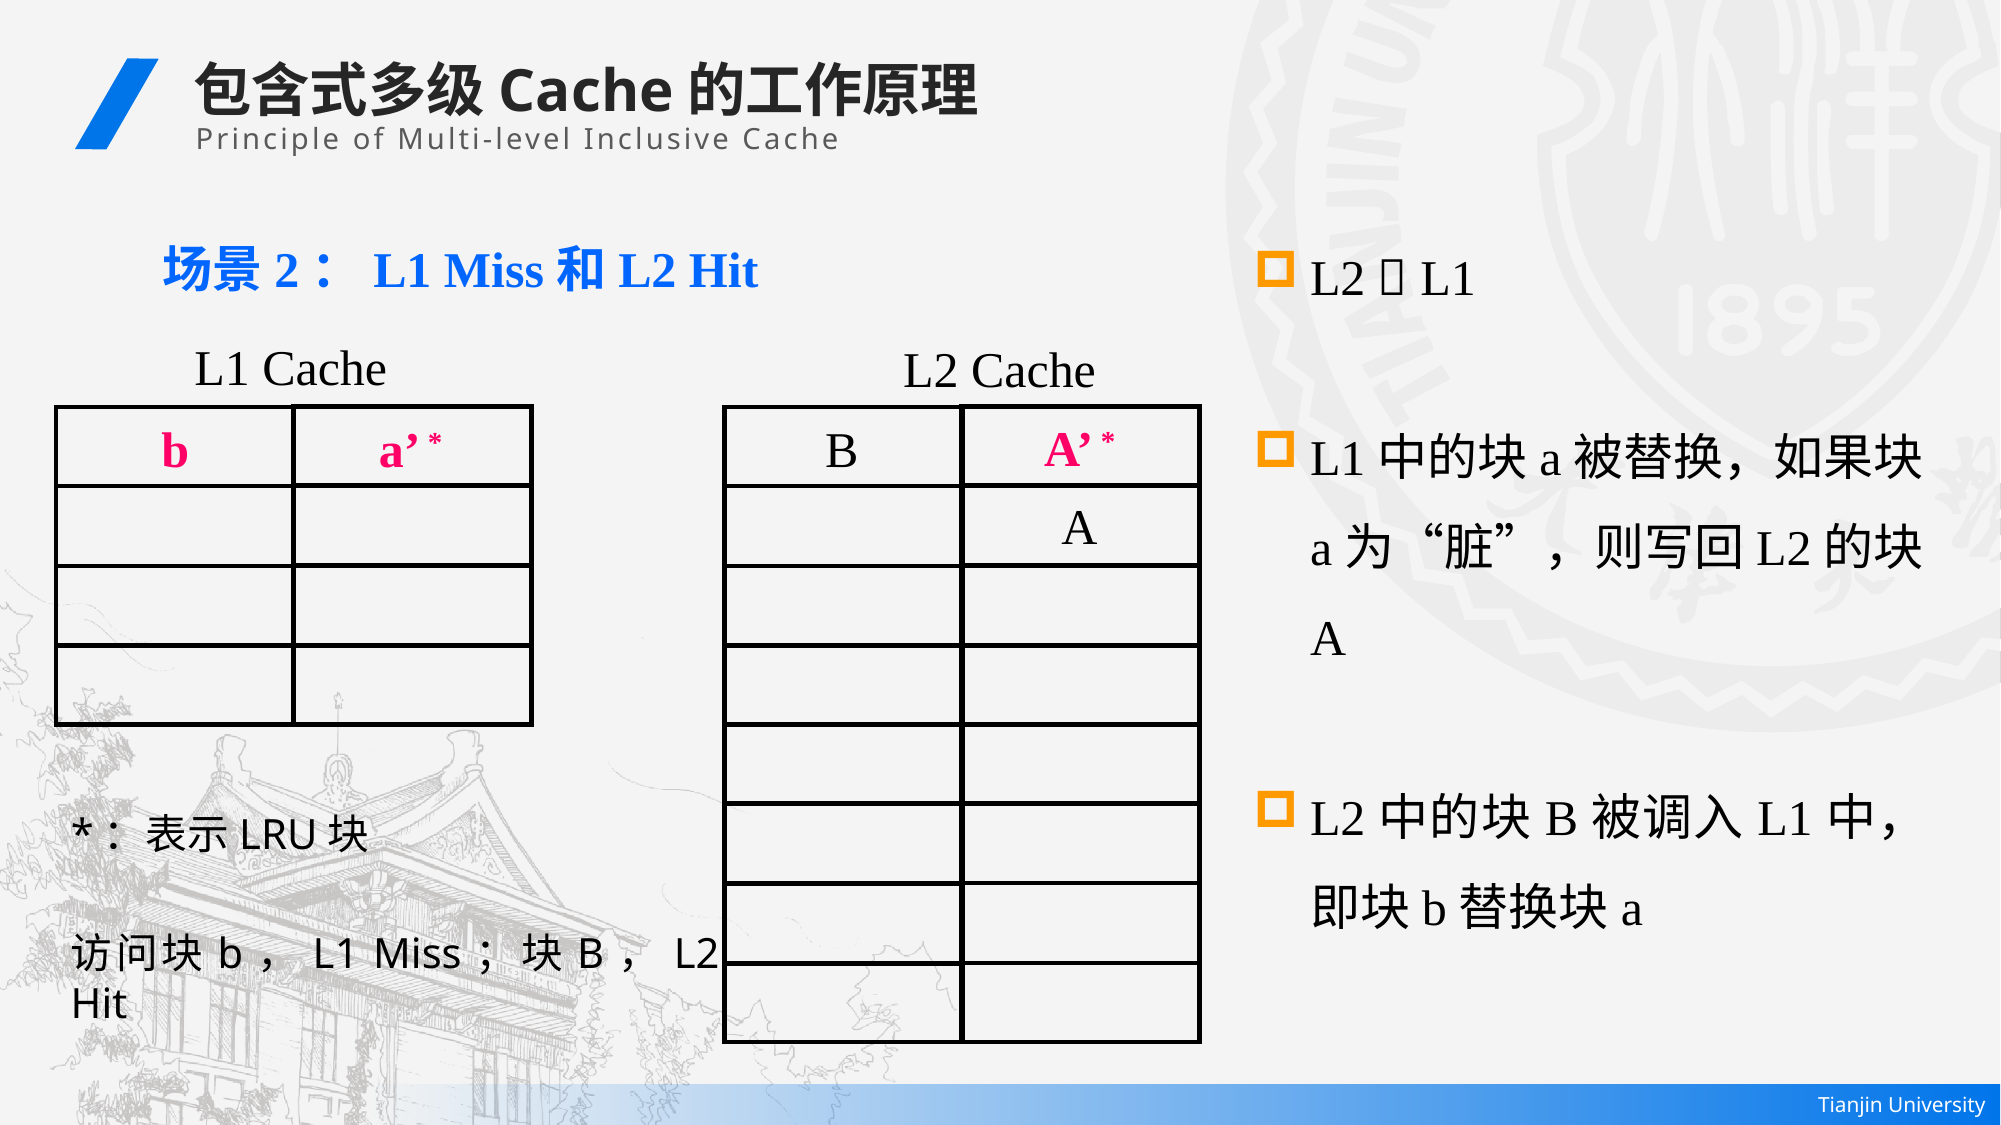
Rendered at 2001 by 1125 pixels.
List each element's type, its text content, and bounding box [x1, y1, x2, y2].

text_box 访问块b，L1 Miss；块B，L2 Hit [55, 919, 724, 1034]
text_box L2  L1 L1中的块a被替换，如果块a为“脏”，则写回L2的块A L2中的块B被调入L1中，即块b替换块a [1238, 207, 1943, 943]
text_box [56, 406, 532, 725]
text_box *：表示LRU块 [56, 800, 396, 866]
text_box [74, 98, 104, 150]
text_box L2 Cache [871, 330, 1128, 405]
text_box 场景2：L1 Miss和L2 Hit [147, 230, 774, 306]
text_box L1 Cache [163, 328, 419, 404]
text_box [104, 45, 977, 164]
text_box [724, 406, 1200, 1043]
